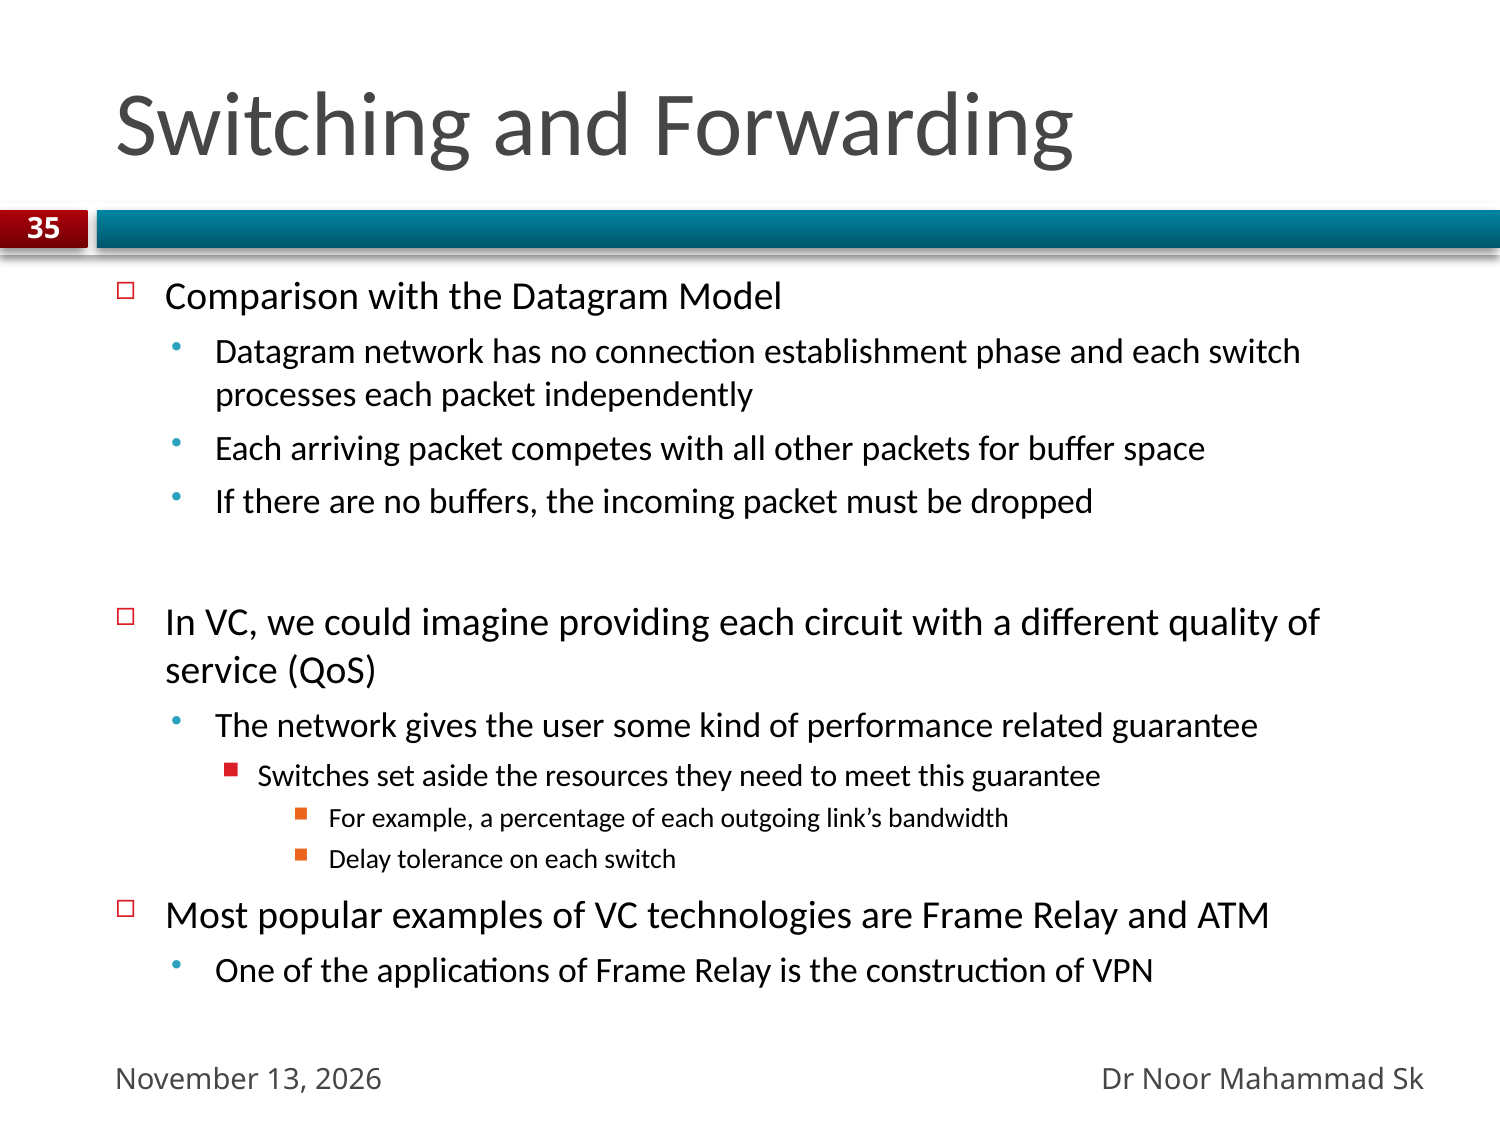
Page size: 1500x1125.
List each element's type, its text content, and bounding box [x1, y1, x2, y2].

list Comparison with the Datagram Model Datagram network has no connection establishment phase and each switch processes each packet independently Each arriving packet competes with all other packets for buffer space If there are no buffers, the incoming packet must be dropped In VC, we could imagine providing each circuit with a different quality of service (QoS) The network gives the user some kind of performance related guarantee Switches set aside the resources they need to meet this guarantee For example, a percentage of each outgoing link’s bandwidth Delay tolerance on each switch Most popular examples of VC technologies are Frame Relay and ATM One of the applications of Frame Relay is the construction of VPN [100, 262, 1438, 1000]
title Switching and Forwarding [100, 37, 1438, 200]
footer Dr Noor Mahammad Sk [549, 1050, 1440, 1110]
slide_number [99, 1050, 538, 1110]
slide_number 35 [0, 208, 88, 249]
